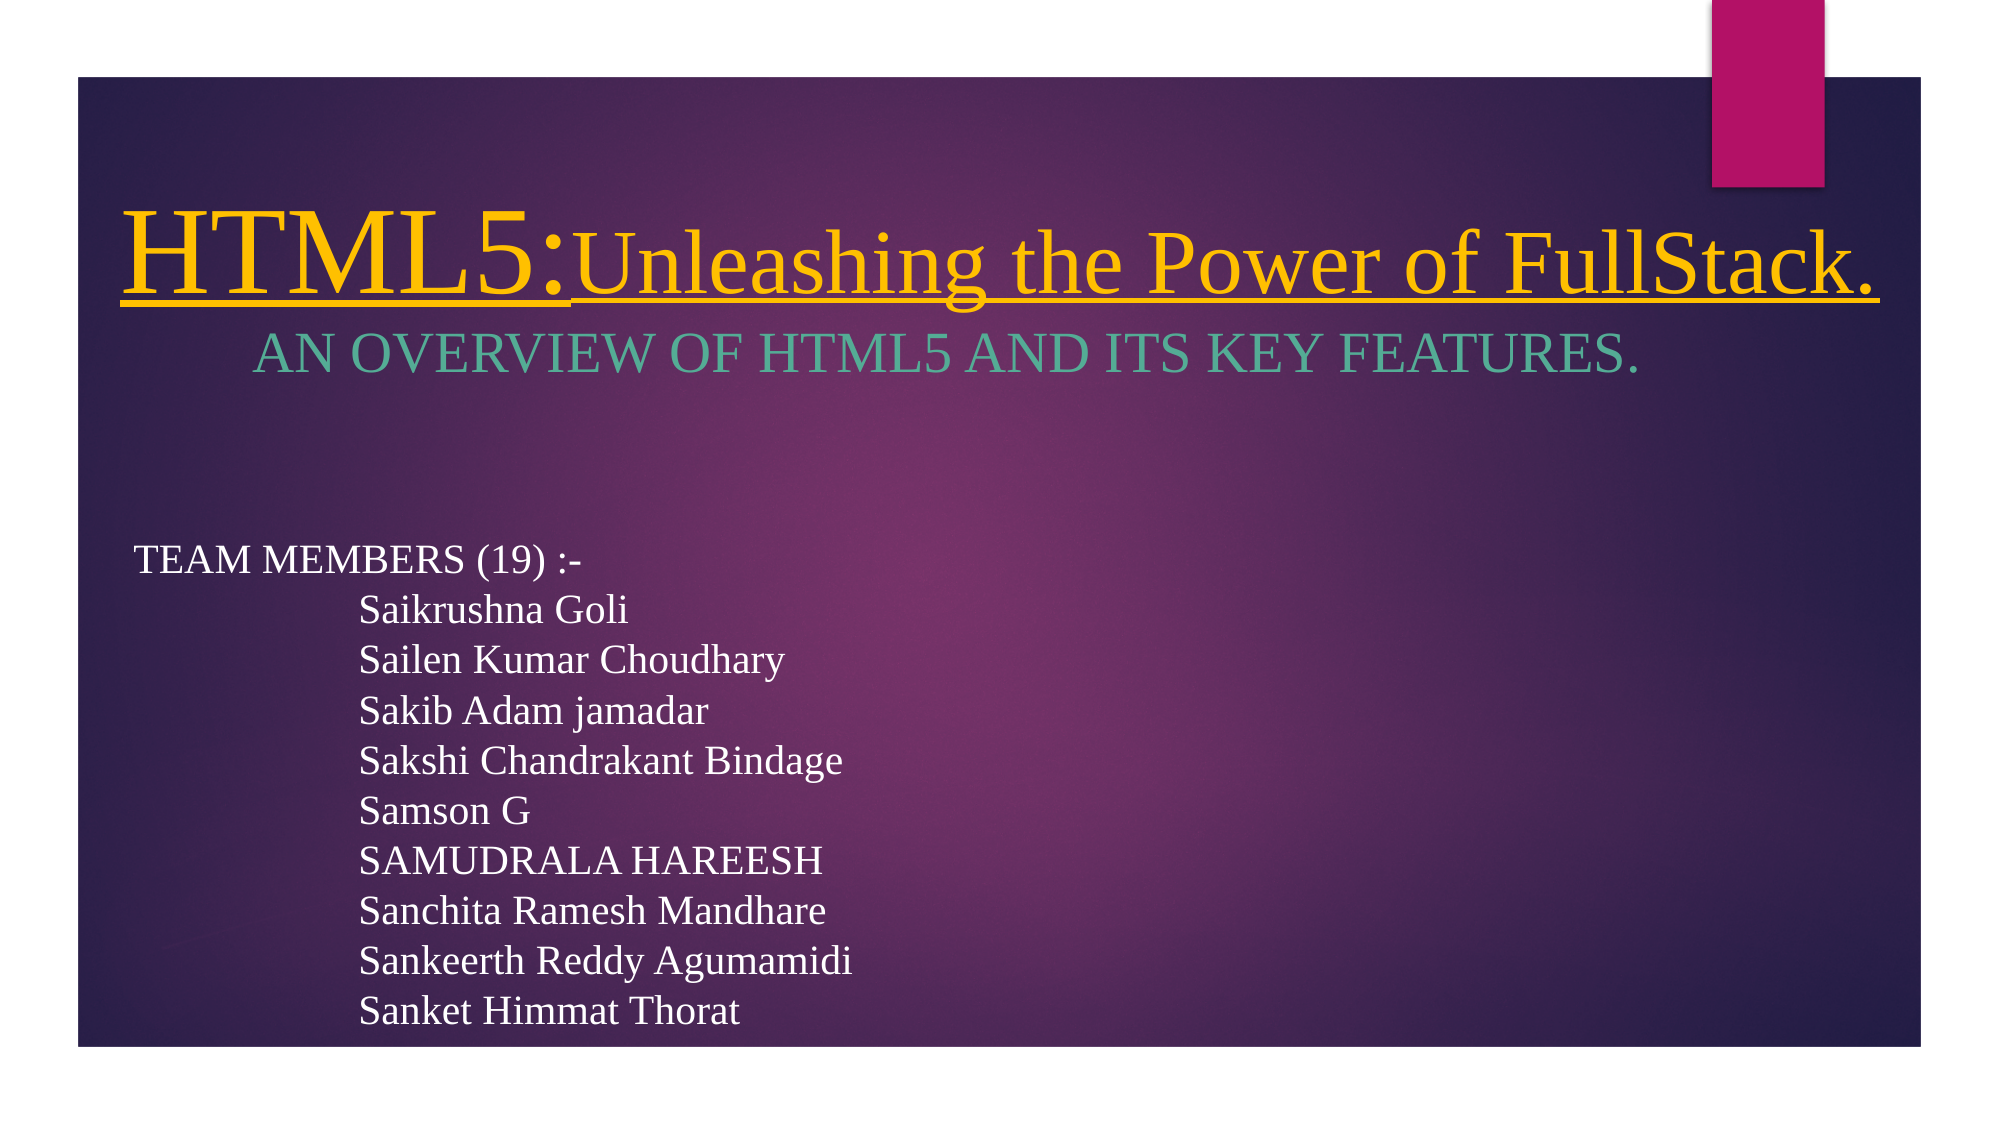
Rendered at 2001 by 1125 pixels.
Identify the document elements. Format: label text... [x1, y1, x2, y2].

title HTML5:Unleashing the Power of FullStack. [104, 130, 1932, 326]
subtitle An OVERVIEW OF HTML5 AND ITS KEY FEATURES. [237, 306, 1970, 448]
text_box TEAM MEMBERS (19) :- Saikrushna Goli Sailen Kumar Choudhary Sakib Adam jamadar Sakshi Chandrakant Bindage Samson G SAMUDRALA HAREESH Sanchita Ramesh Mandhare Sankeerth Reddy Agumamidi Sanket Himmat Thorat [118, 524, 1851, 1040]
